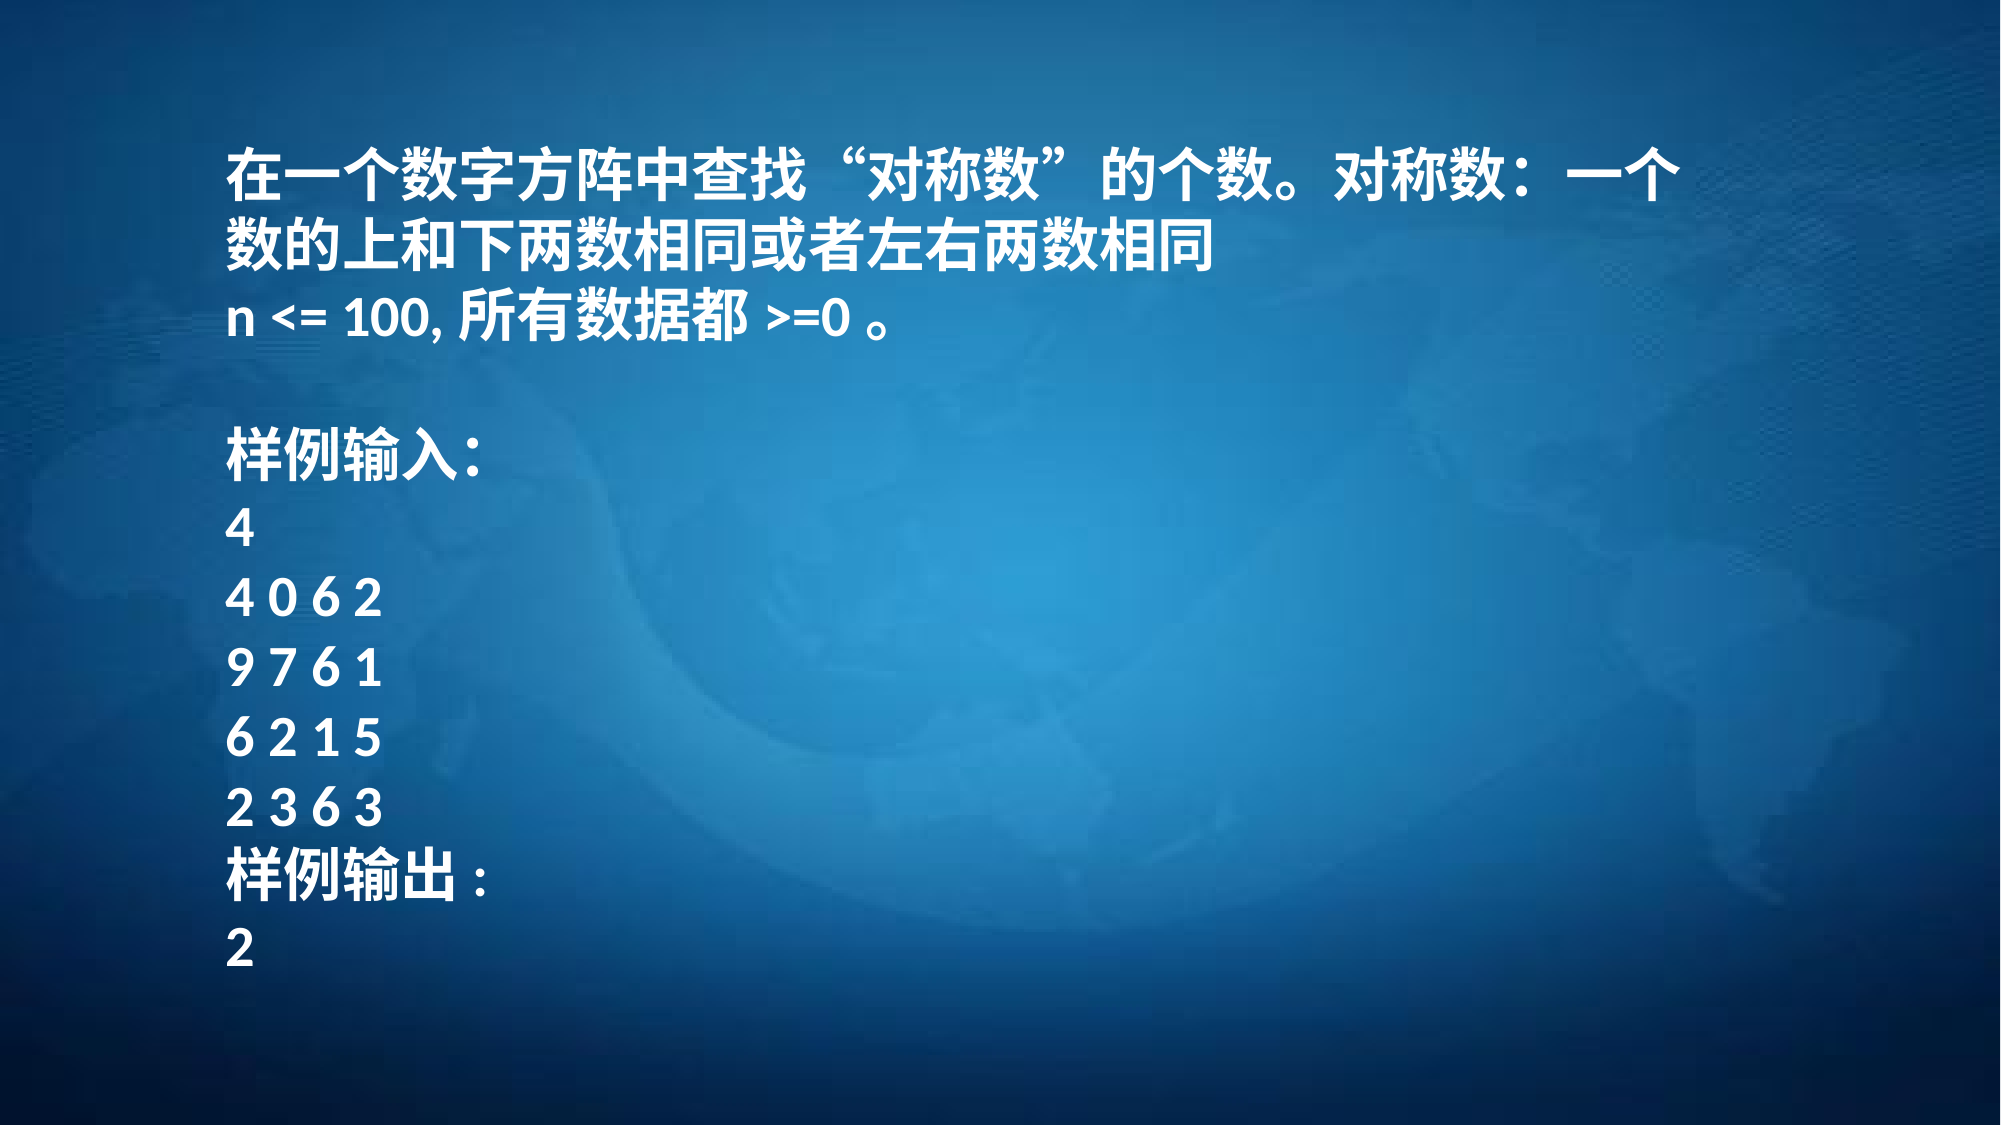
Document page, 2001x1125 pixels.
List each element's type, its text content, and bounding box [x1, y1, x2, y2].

picture [0, 0, 2001, 1125]
text_box 在一个数字方阵中查找“对称数”的个数。对称数：一个数的上和下两数相同或者左右两数相同 n <= 100,所有数据都>=0。 样例输入： 4 4 0 6 2 9 7 6 1 6 2 1 5 2 3 6 3 样例输出: 2 [210, 130, 1739, 986]
